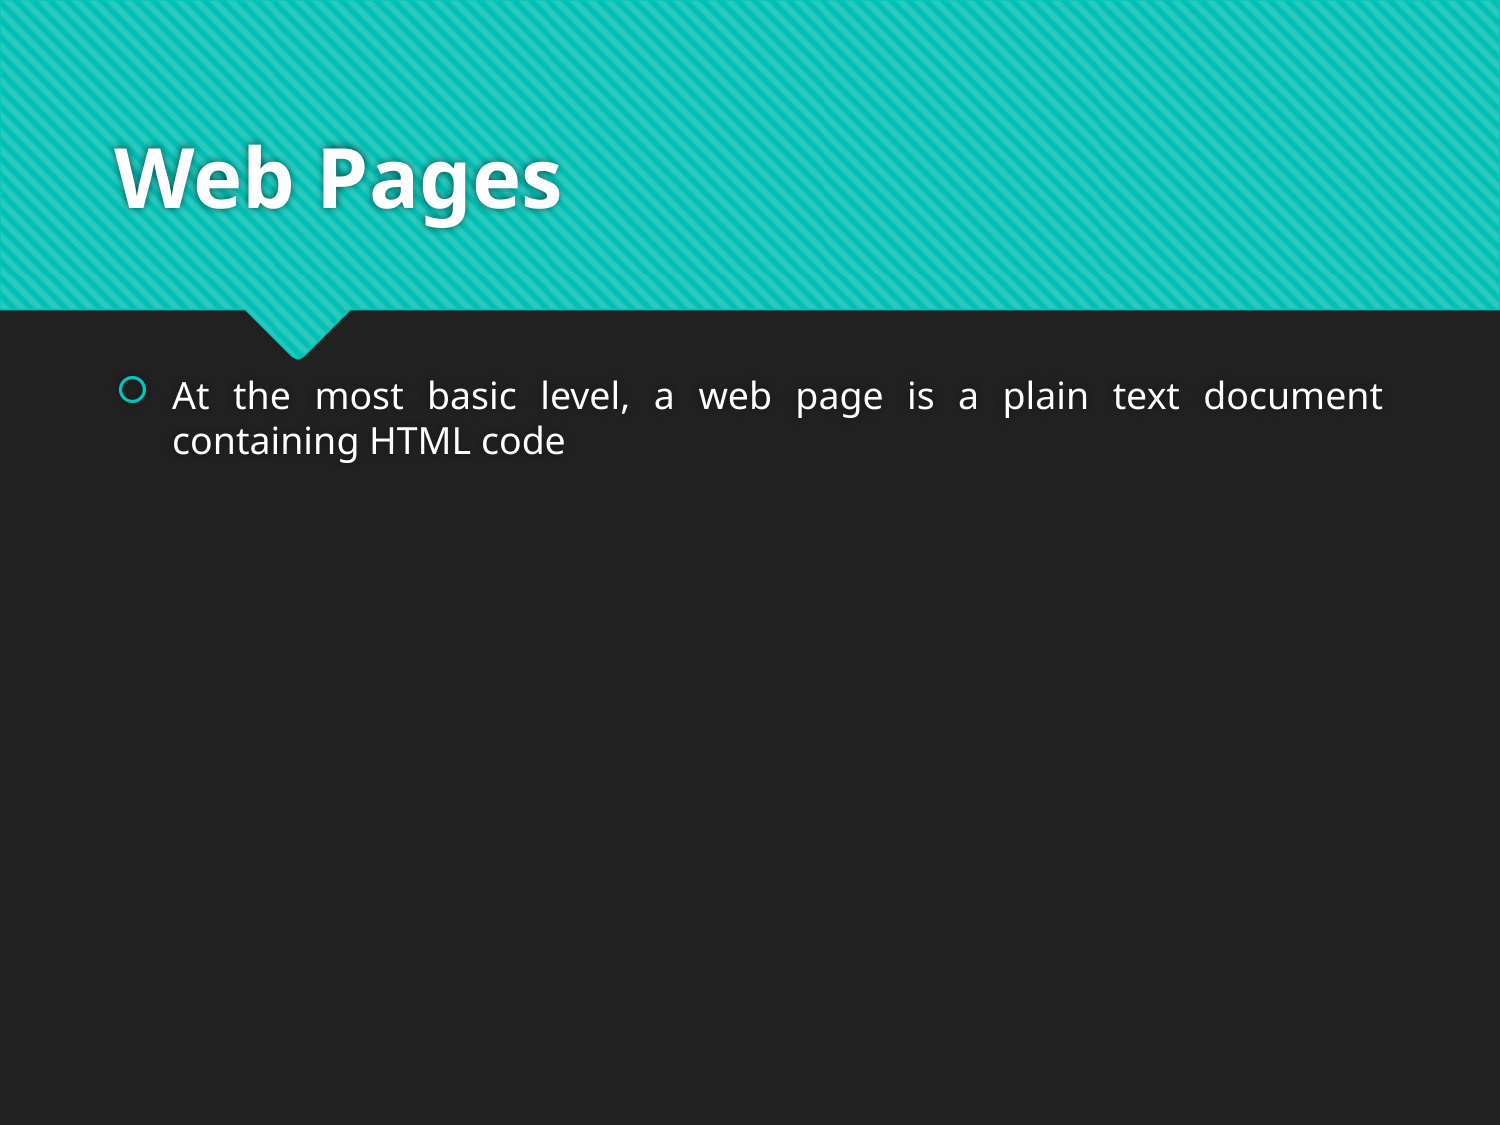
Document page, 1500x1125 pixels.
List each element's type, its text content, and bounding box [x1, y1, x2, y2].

list At the most basic level, a web page is a plain text document containing HTML code [100, 364, 1400, 962]
title Web Pages [99, 73, 1401, 233]
